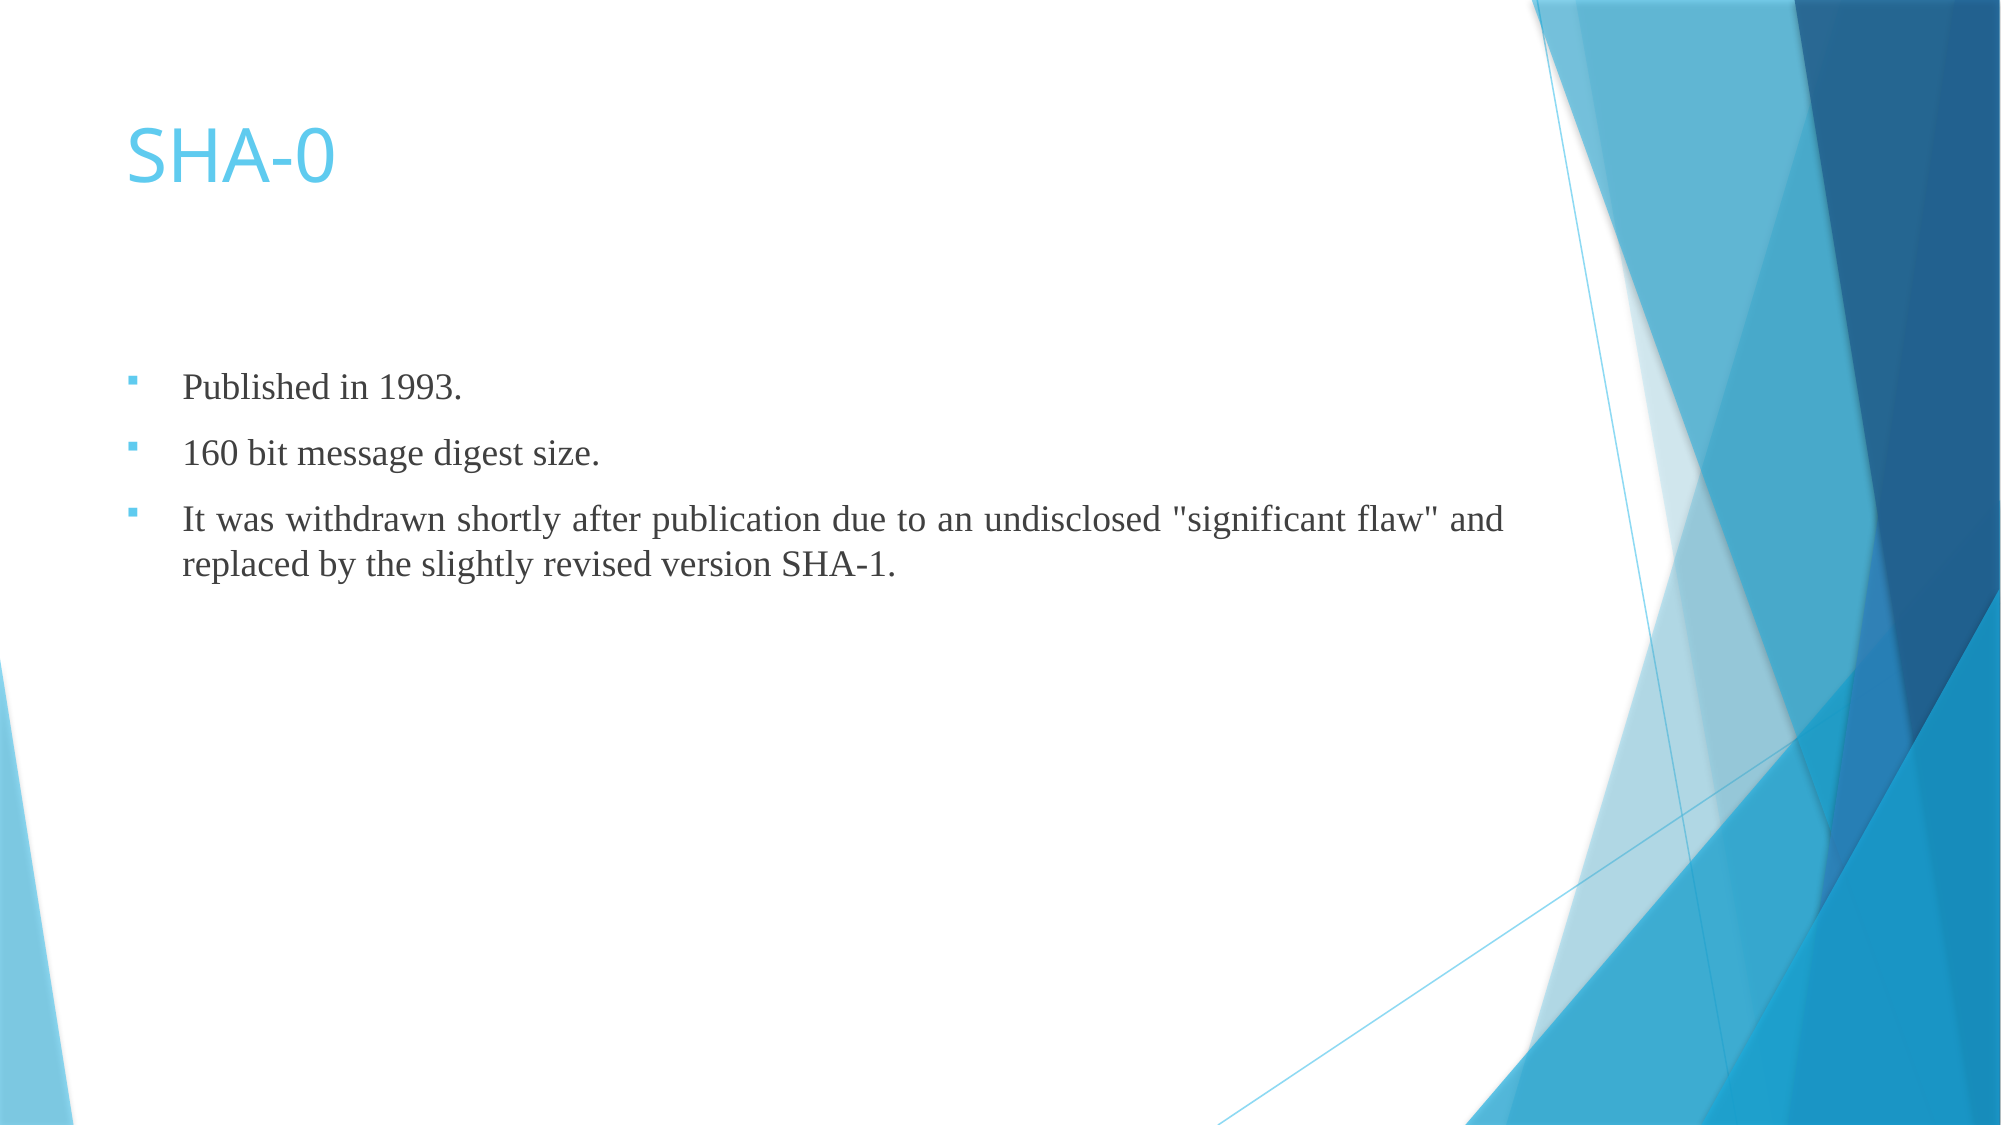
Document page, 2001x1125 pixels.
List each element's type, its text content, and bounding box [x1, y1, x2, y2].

title SHA-0 [111, 99, 1522, 317]
list Published in 1993. 160 bit message digest size. It was withdrawn shortly after publication due to an undisclosed "significant flaw" and replaced by the slightly revised version SHA-1. [111, 354, 1522, 992]
